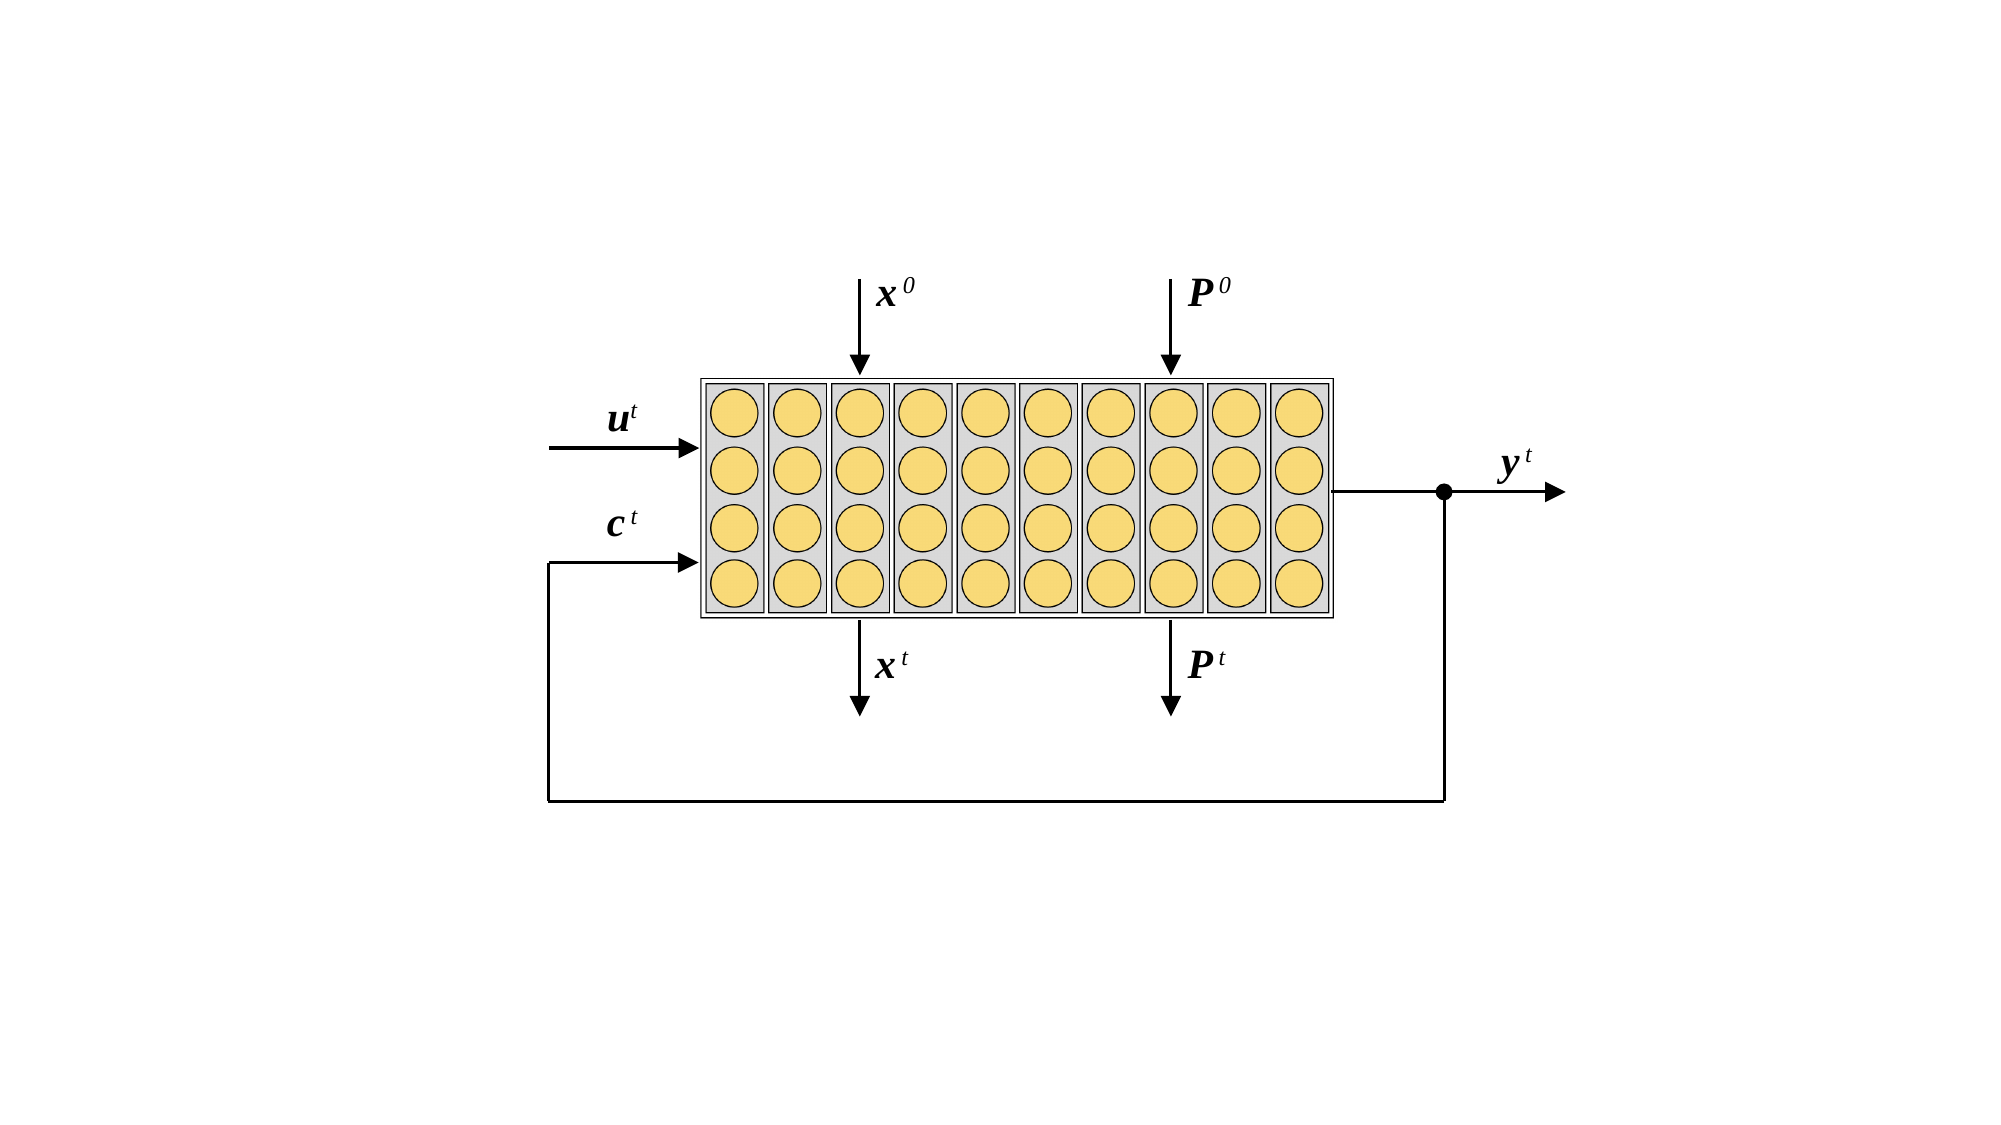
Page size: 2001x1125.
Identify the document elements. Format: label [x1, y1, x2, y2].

text_box [548, 257, 1566, 802]
